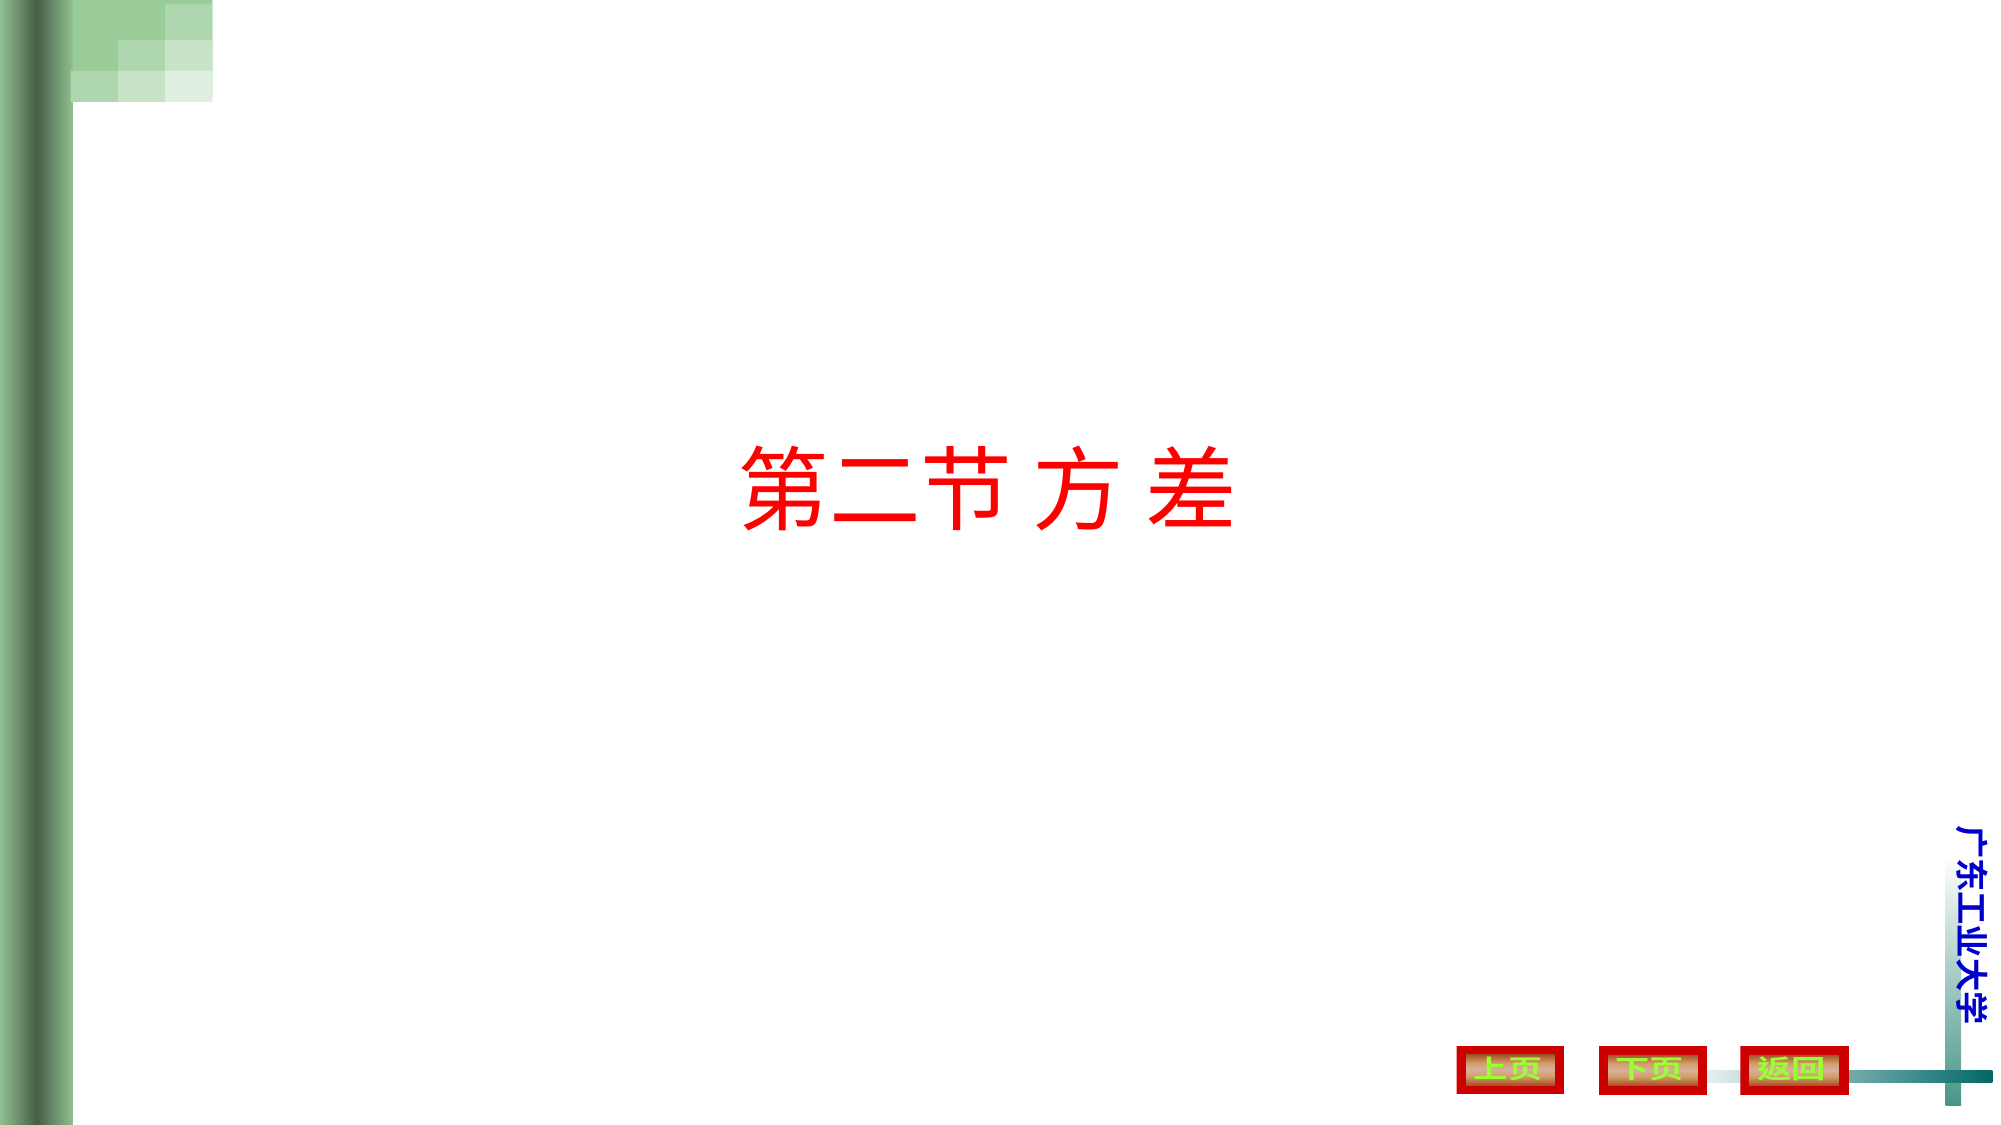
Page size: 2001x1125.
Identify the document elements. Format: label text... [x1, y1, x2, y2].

text_box 第二节 方 差 [649, 437, 1325, 563]
